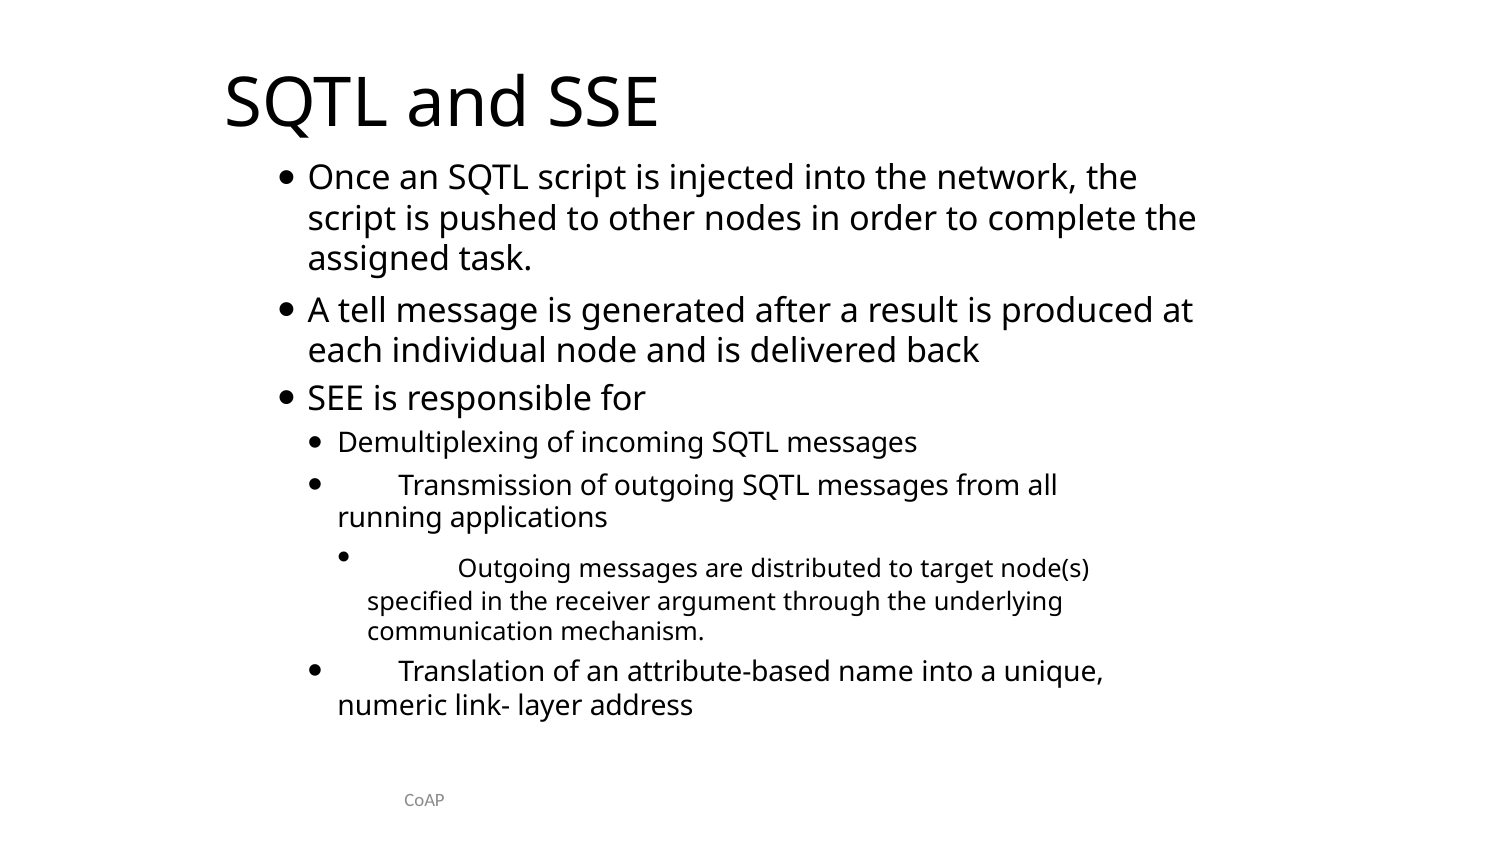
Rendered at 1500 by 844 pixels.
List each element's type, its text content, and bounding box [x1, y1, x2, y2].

title SQTL and SSE [223, 3, 1104, 170]
footer CoAP [276, 722, 572, 844]
text_box Once an SQTL script is injected into the network, the script is pushed to other nodes in order to complete the assigned task. A tell message is generated after a result is produced at each individual node and is delivered back SEE is responsible for Demultiplexing of incoming SQTL messages Transmission of outgoing SQTL messages from all running applications Outgoing messages are distributed to target node(s) specified in the receiver argument through the underlying communication mechanism. Translation of an attribute-based name into a unique, numeric link- layer address [276, 155, 1220, 722]
